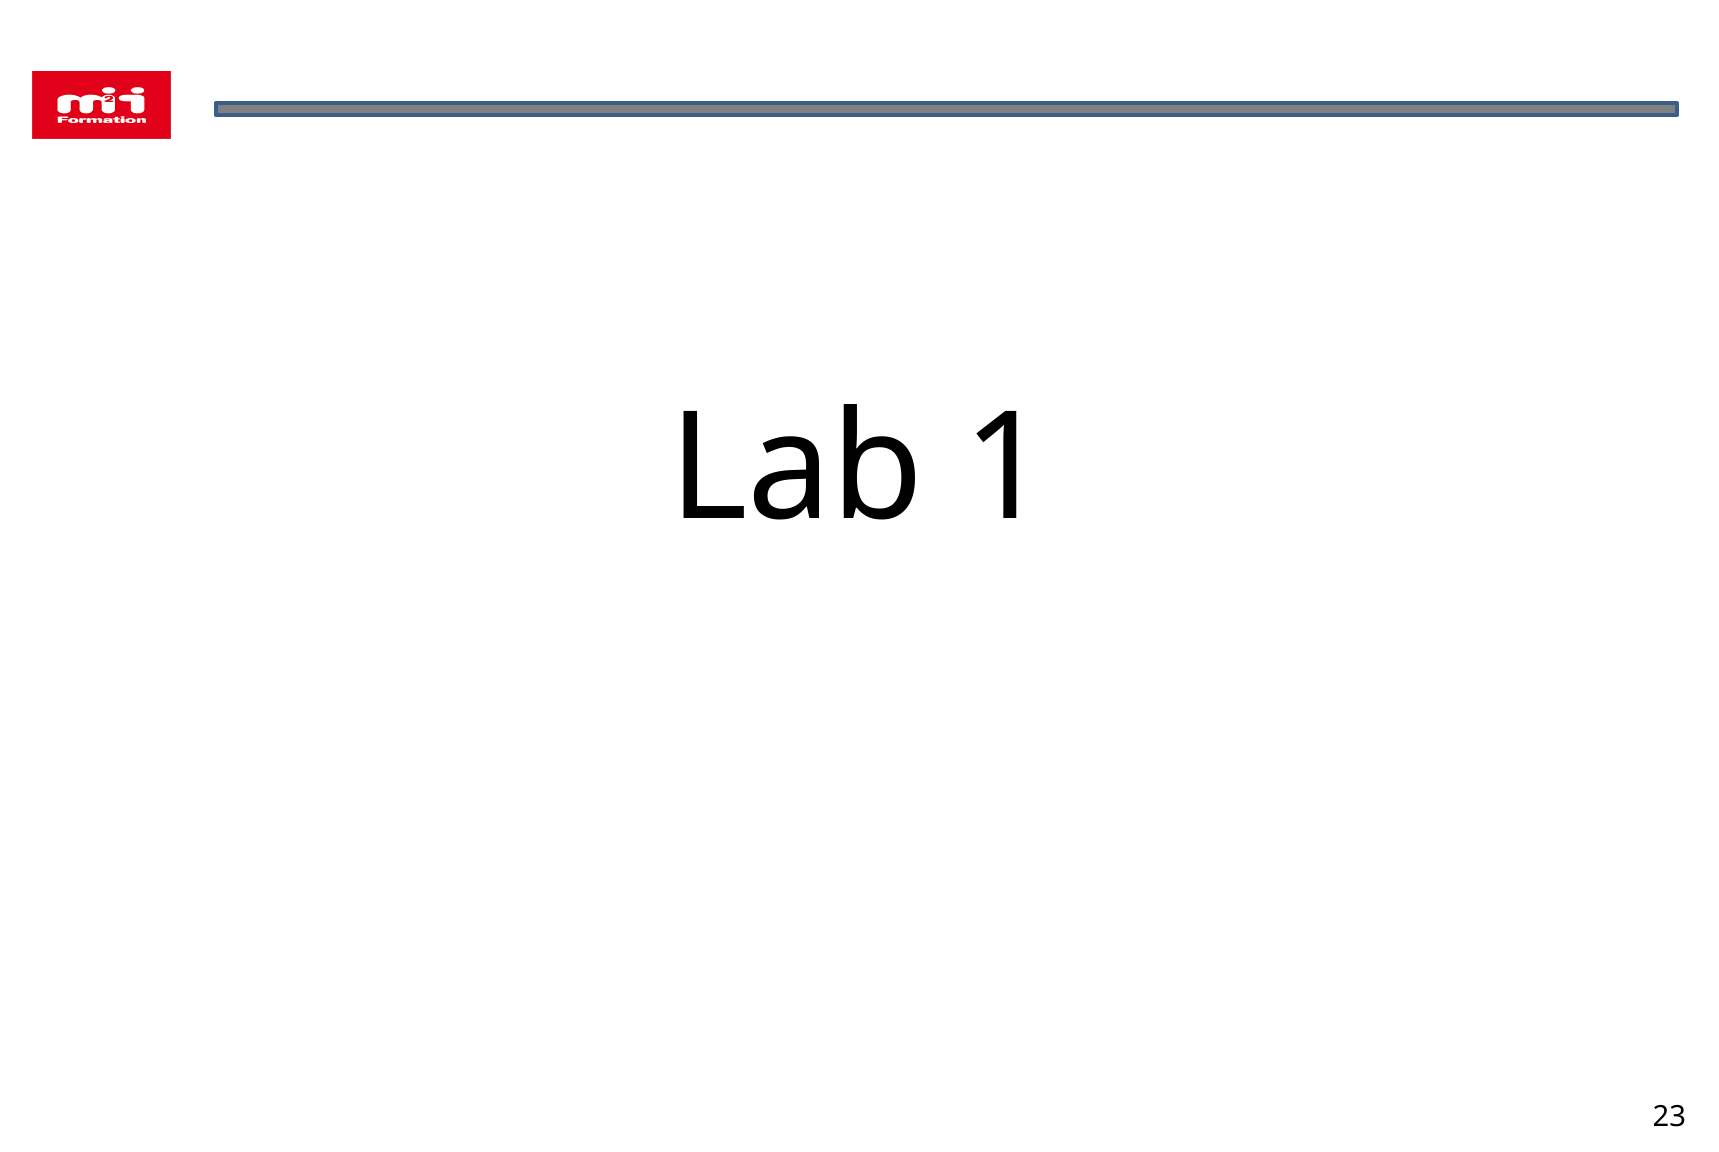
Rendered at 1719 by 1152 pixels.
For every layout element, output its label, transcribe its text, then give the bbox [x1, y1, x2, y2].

picture [32, 71, 171, 139]
slide_number 23 [1620, 1090, 1719, 1152]
list Lab 1 [36, 152, 1682, 1079]
